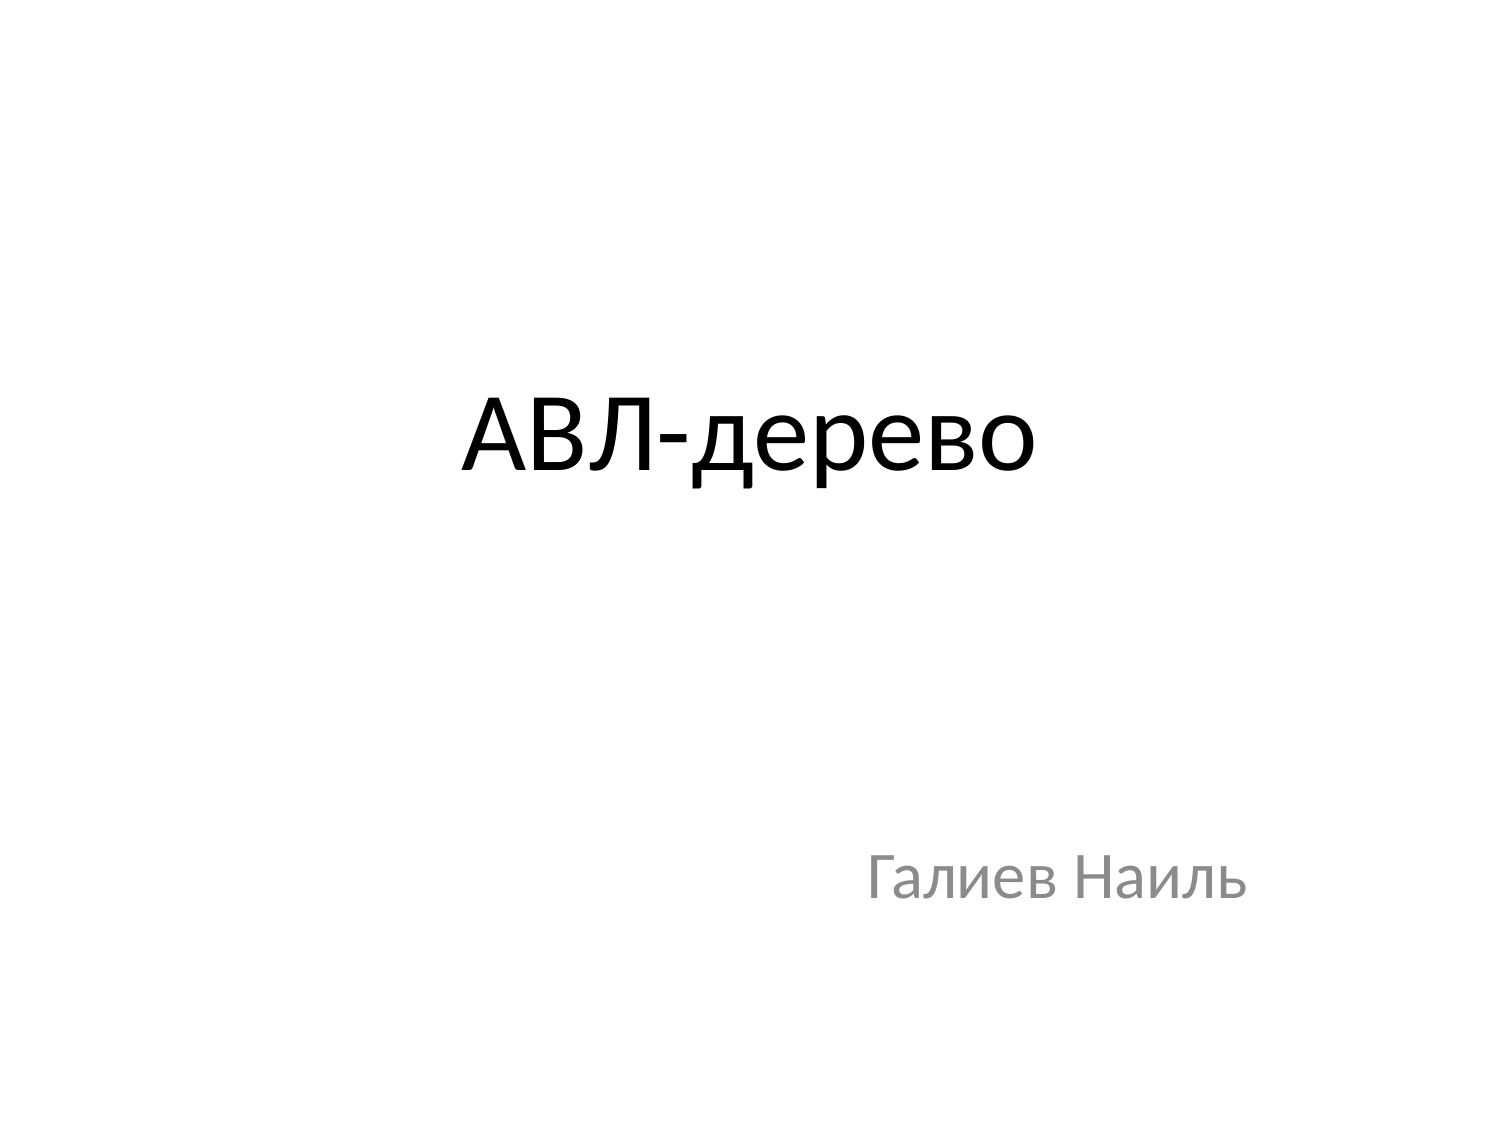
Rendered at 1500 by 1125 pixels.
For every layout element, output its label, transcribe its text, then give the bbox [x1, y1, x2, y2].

title АВЛ-дерево [112, 349, 1388, 591]
subtitle Галиев Наиль [225, 637, 1275, 925]
